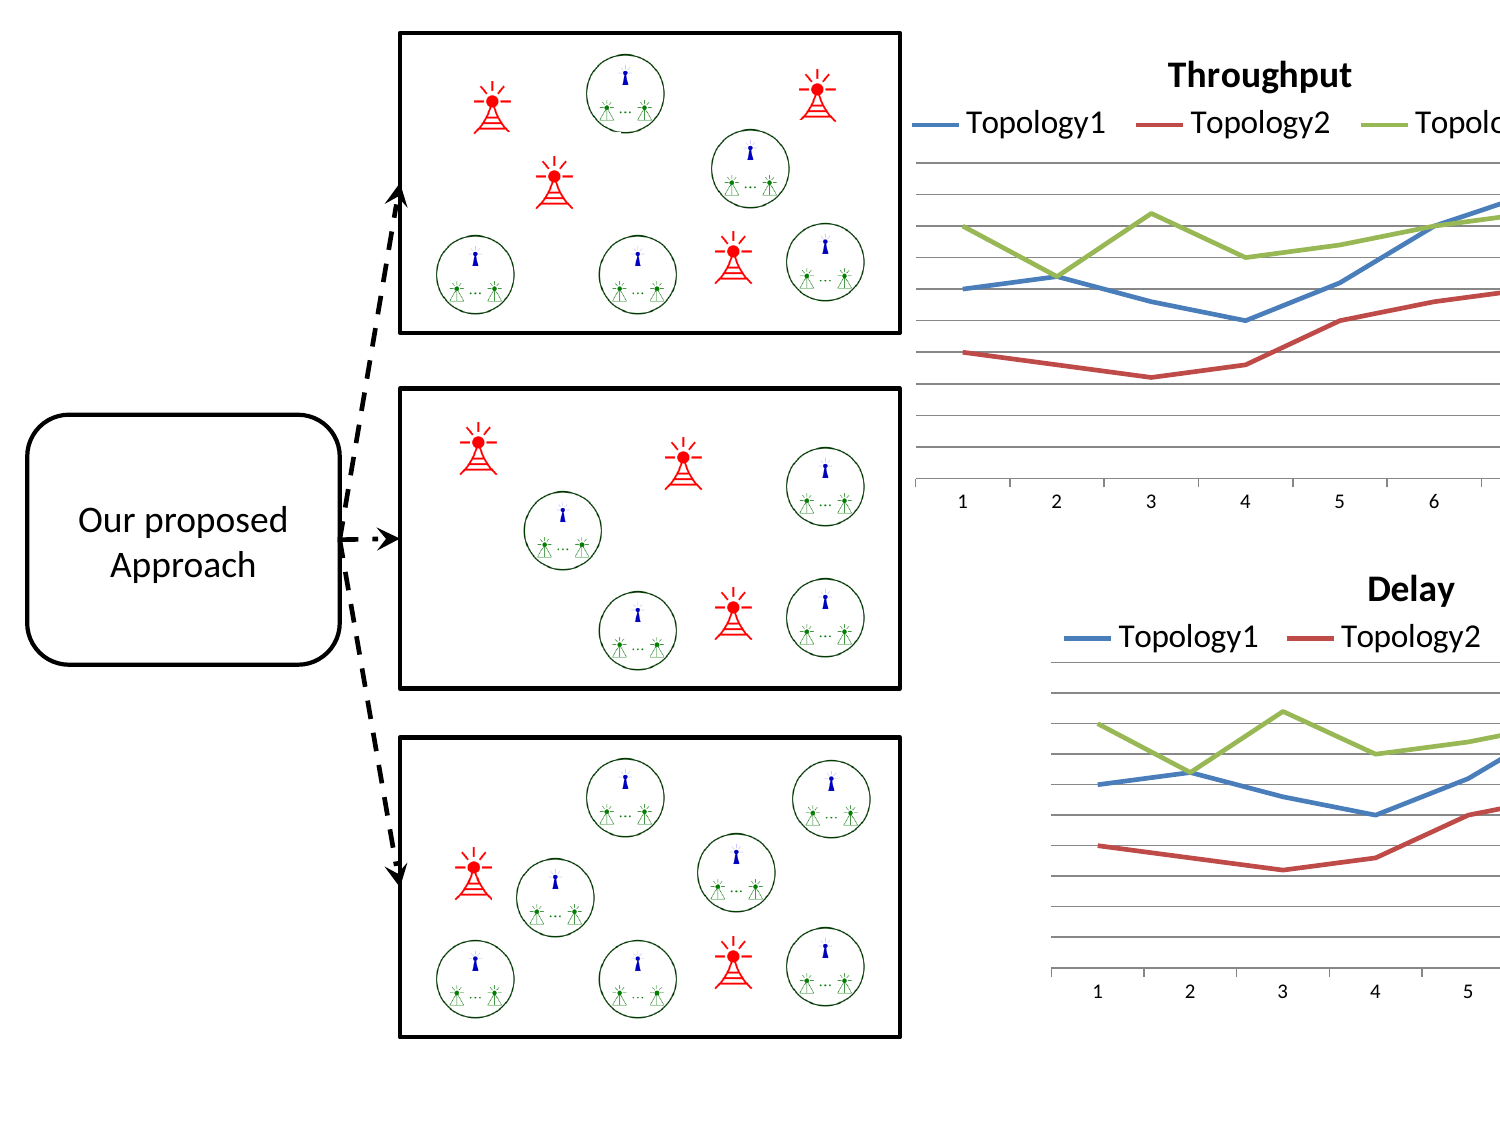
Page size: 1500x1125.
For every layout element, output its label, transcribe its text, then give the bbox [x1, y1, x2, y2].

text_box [339, 182, 401, 537]
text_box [339, 539, 401, 888]
picture [574, 563, 888, 677]
text_box [398, 31, 869, 335]
picture [406, 749, 894, 1026]
picture [411, 398, 751, 577]
text_box [405, 386, 902, 691]
picture [412, 45, 874, 321]
picture [762, 438, 874, 533]
text_box Our proposed Approach [25, 412, 334, 667]
chart [874, 24, 1500, 1049]
text_box [398, 735, 902, 1039]
